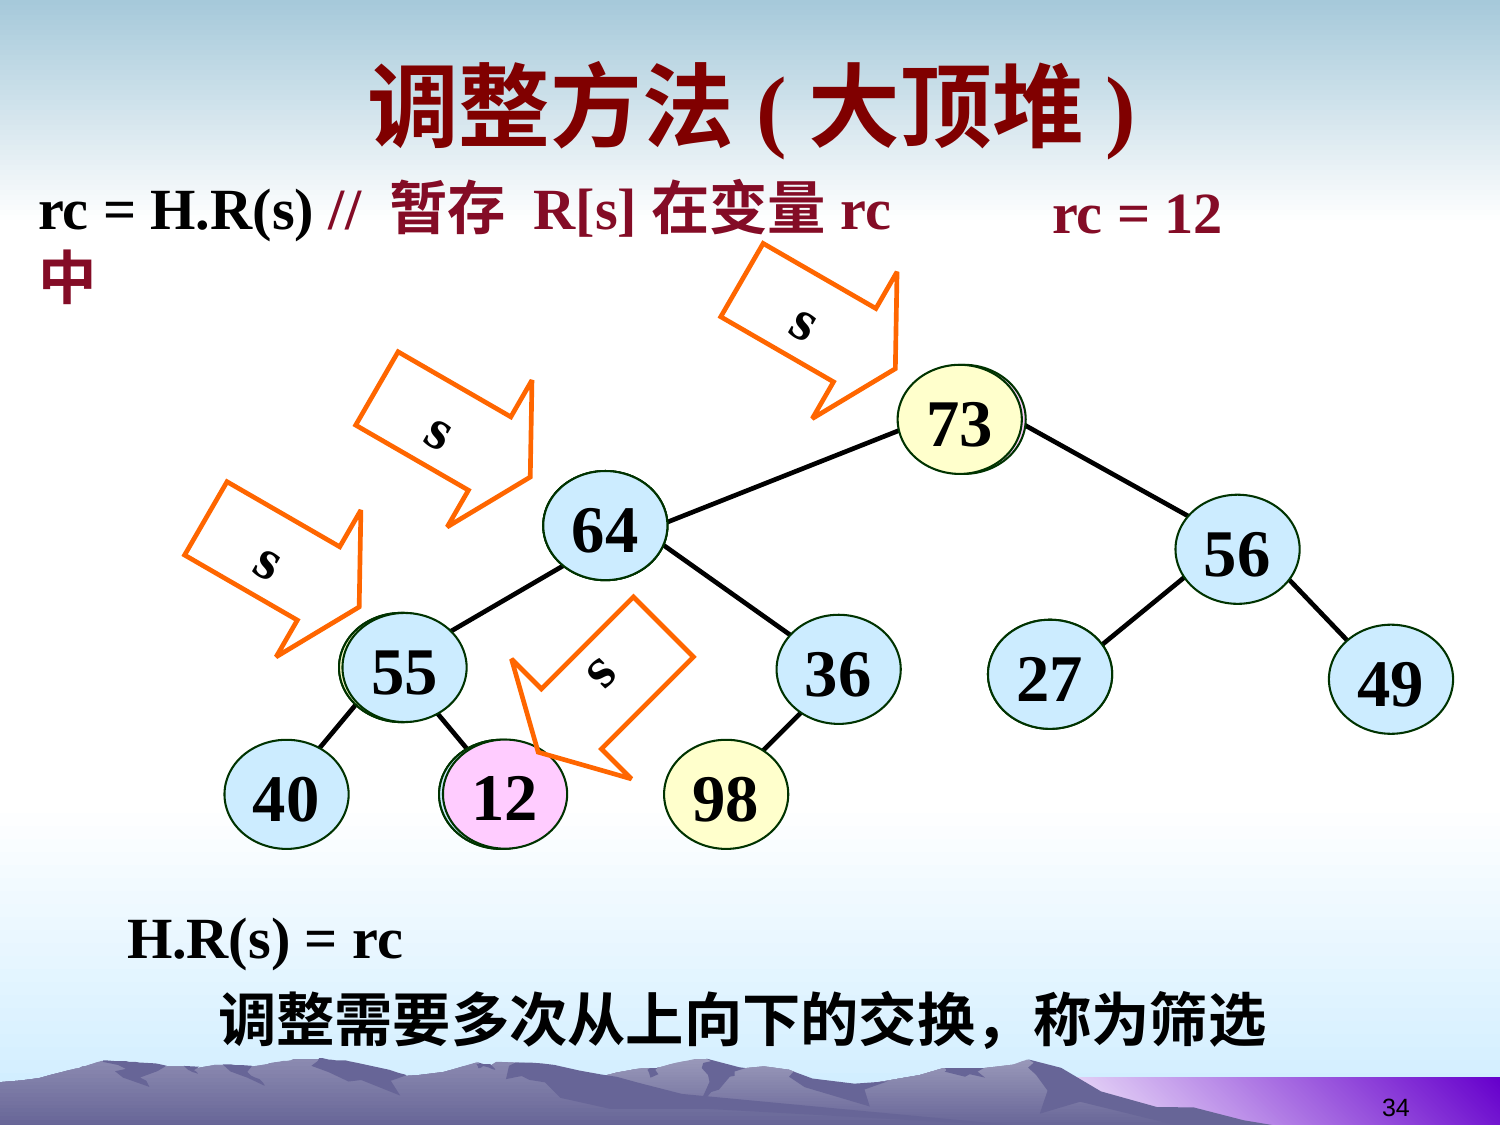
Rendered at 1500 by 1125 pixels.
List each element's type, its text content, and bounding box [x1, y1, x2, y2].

text_box s [184, 481, 361, 657]
text_box 27 [987, 619, 1113, 729]
text_box 55 [439, 741, 489, 848]
text_box rc = 12 [1037, 168, 1265, 253]
text_box 64 [543, 471, 668, 581]
title 调整方法(大顶堆) [76, 18, 1428, 188]
text_box s [355, 351, 532, 527]
text_box 56 [1175, 494, 1300, 604]
text_box s [720, 243, 898, 419]
text_box 55 [342, 612, 467, 723]
slide_number 34 [1074, 1054, 1426, 1125]
text_box 12 [976, 366, 1026, 473]
text_box s [511, 596, 694, 779]
text_box 36 [776, 614, 901, 724]
text_box 12 [442, 739, 568, 849]
text_box rc = H.R(s) // 暂存 R[s]在变量rc中 [23, 163, 946, 319]
text_box 调整需要多次从上向下的交换，称为筛选 [203, 975, 1282, 1061]
text_box 49 [1328, 624, 1454, 734]
text_box 73 [897, 364, 1022, 474]
text_box 40 [224, 739, 349, 849]
text_box 98 [664, 739, 789, 849]
text_box H.R(s) = rc [112, 893, 453, 978]
text_box 12 [339, 614, 387, 721]
